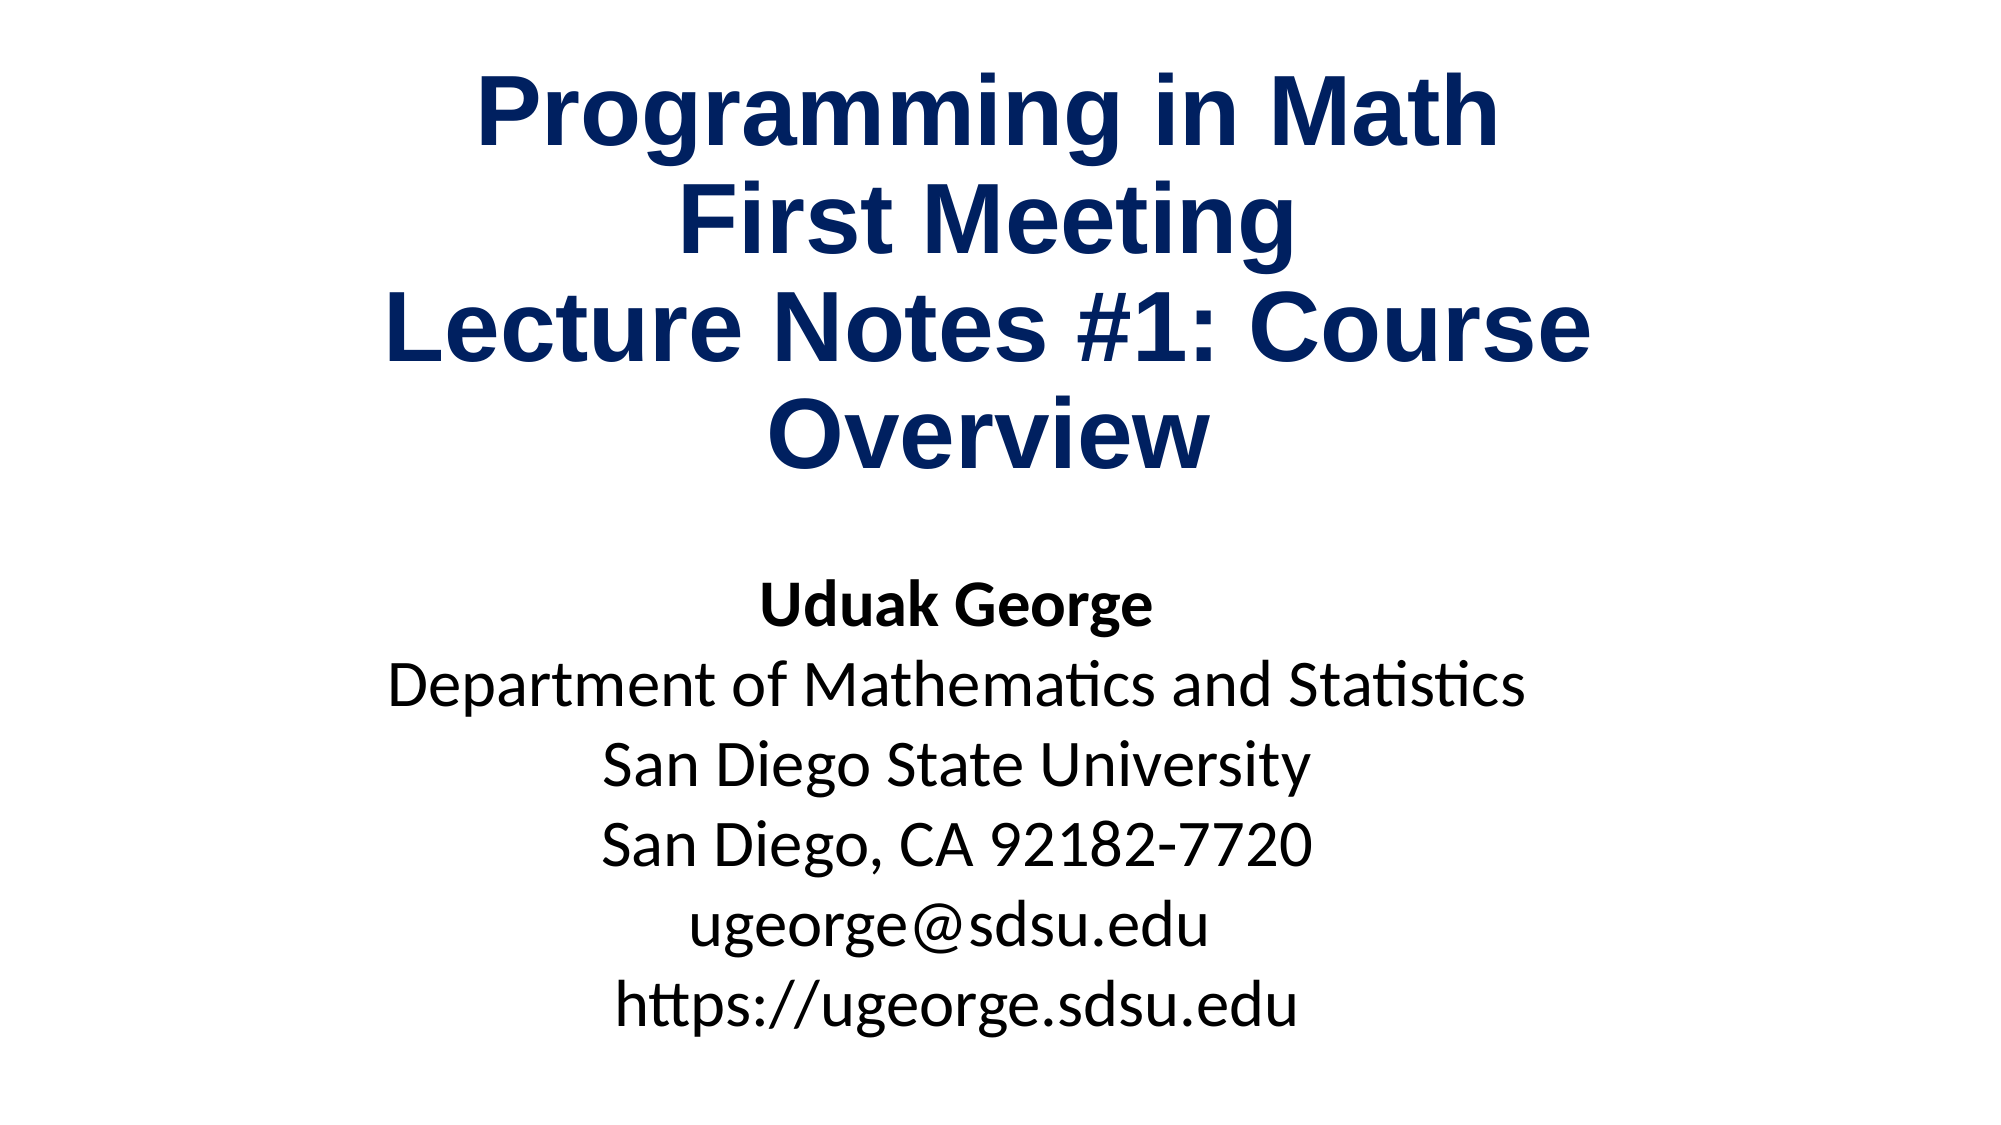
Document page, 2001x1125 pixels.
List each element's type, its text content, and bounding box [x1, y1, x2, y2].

title Programming in Math First Meeting Lecture Notes #1: Course Overview [143, 0, 1835, 499]
text_box Uduak George Department of Mathematics and Statistics San Diego State University San Diego, CA 92182-7720 ugeorge@sdsu.edu https://ugeorge.sdsu.edu [189, 552, 1725, 1125]
